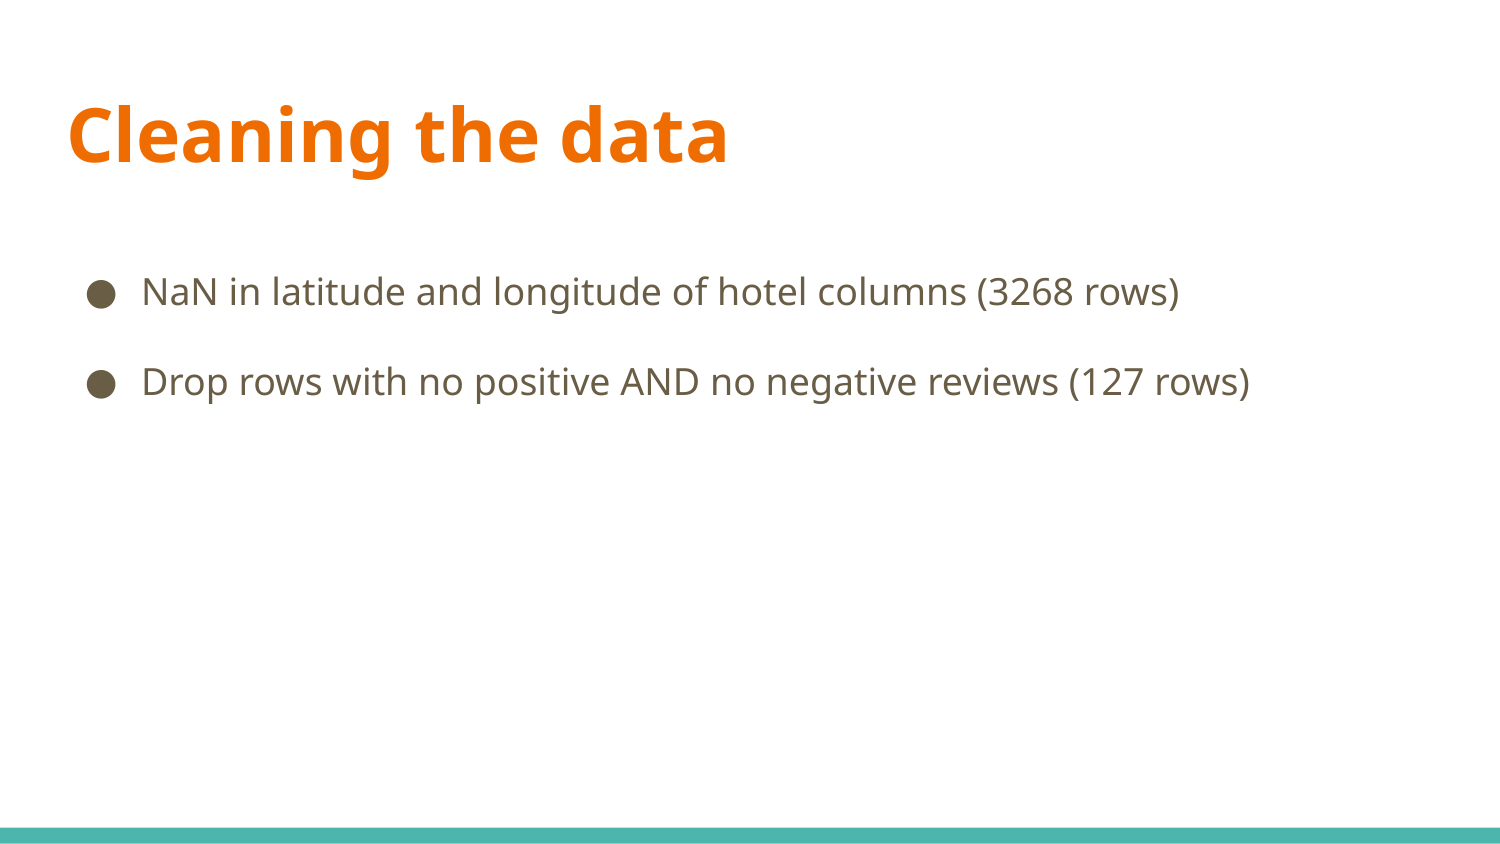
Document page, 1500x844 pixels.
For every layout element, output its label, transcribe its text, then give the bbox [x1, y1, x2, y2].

list NaN in latitude and longitude of hotel columns (3268 rows) Drop rows with no positive AND no negative reviews (127 rows) [51, 207, 1449, 750]
title Cleaning the data [51, 72, 1449, 189]
